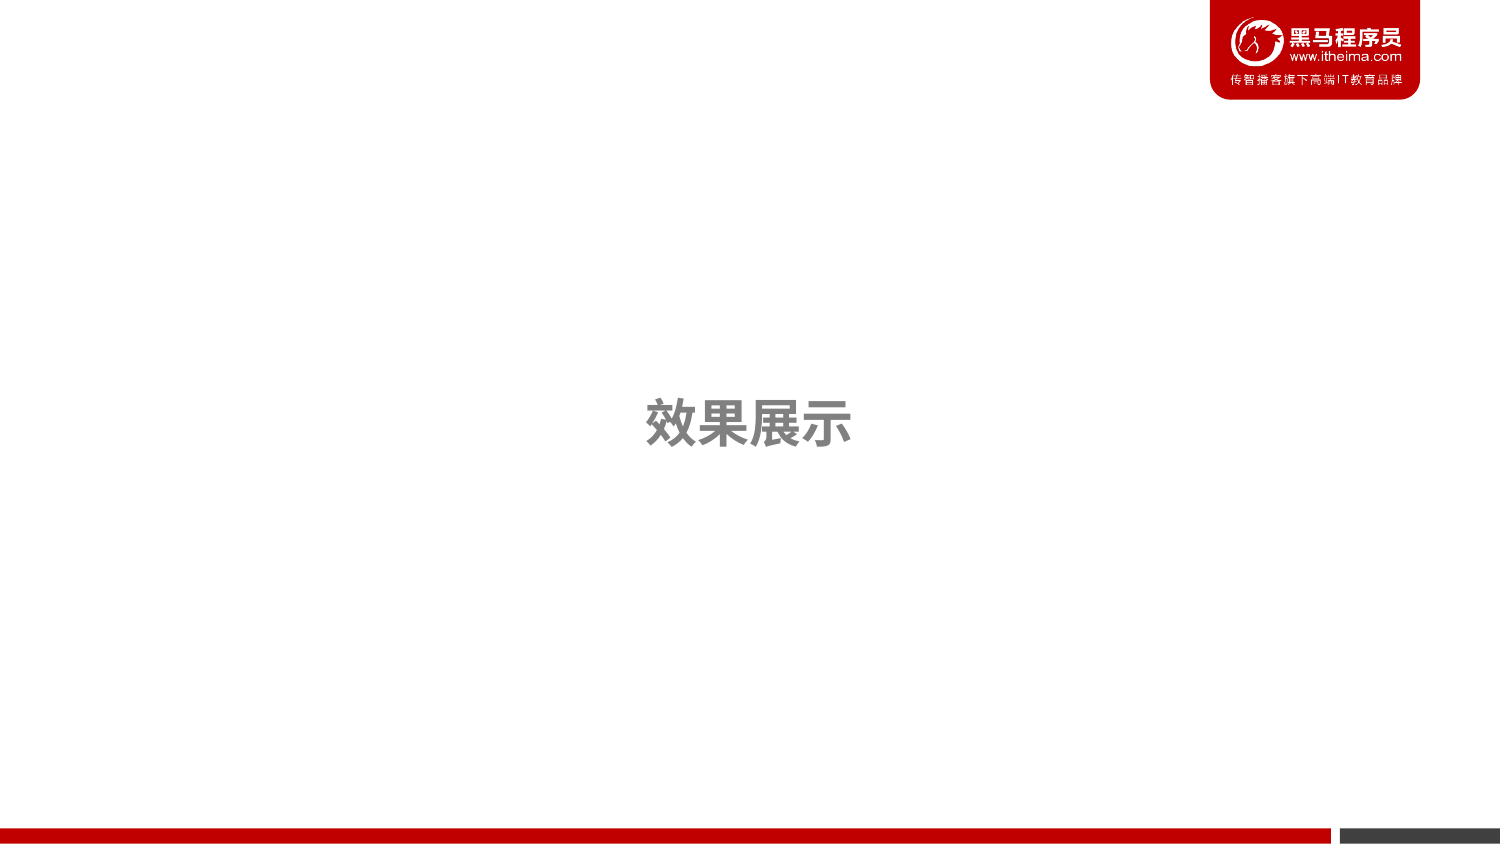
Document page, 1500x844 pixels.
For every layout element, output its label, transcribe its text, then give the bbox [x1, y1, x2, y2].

text_box 效果展示 [631, 382, 869, 460]
picture [1212, 8, 1421, 94]
